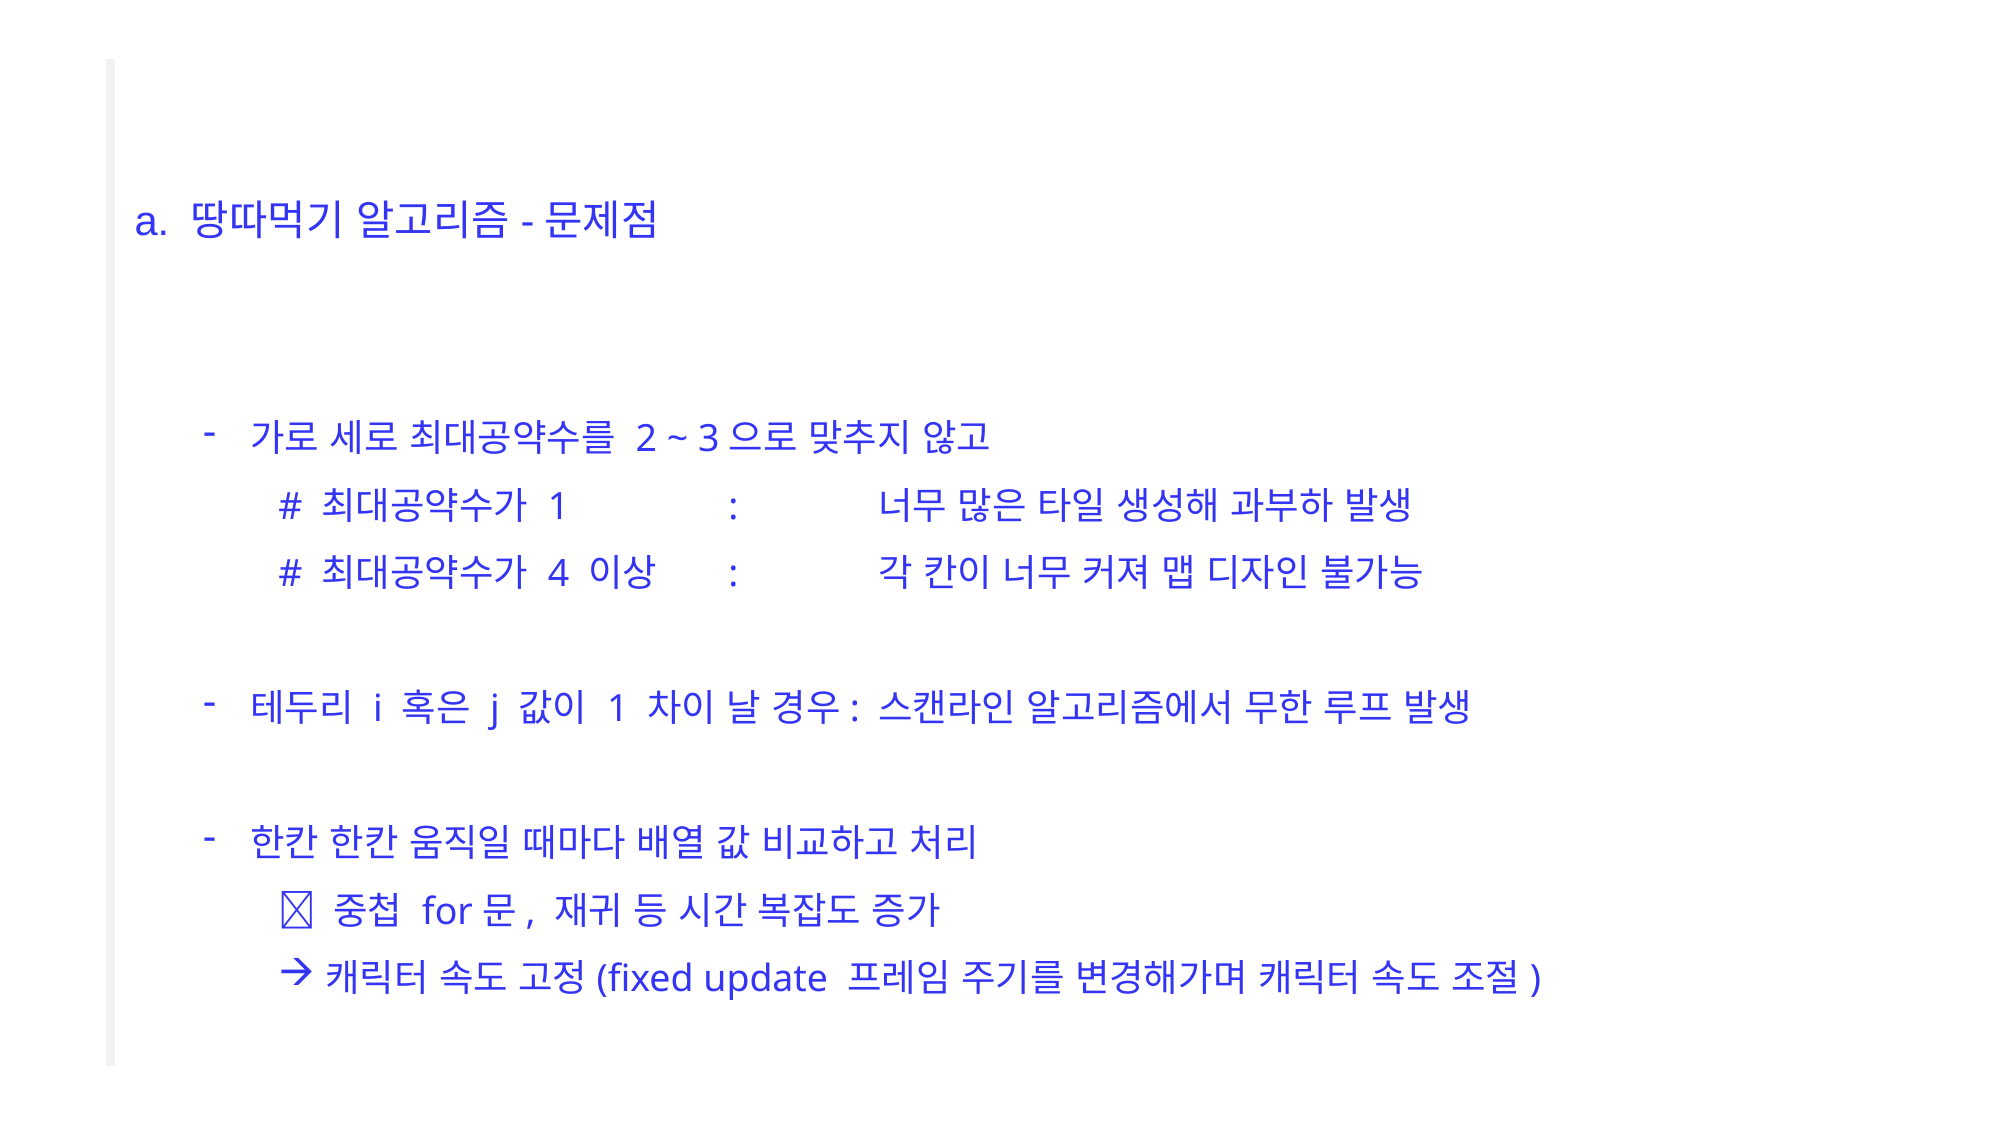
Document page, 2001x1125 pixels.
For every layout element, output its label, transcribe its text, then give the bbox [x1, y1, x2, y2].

text_box 가로 세로 최대공약수를 2 ~ 3으로 맞추지 않고 # 최대공약수가 1 : 너무 많은 타일 생성해 과부하 발생 # 최대공약수가 4 이상 : 각 칸이 너무 커져 맵 디자인 불가능 테두리 i 혹은 j 값이 1 차이 날 경우: 스캔라인 알고리즘에서 무한 루프 발생 한칸 한칸 움직일 때마다 배열 값 비교하고 처리  중첩 for문, 재귀 등 시간 복잡도 증가 캐릭터 속도 고정(fixed update 프레임 주기를 변경해가며 캐릭터 속도 조절) [188, 384, 1921, 1007]
text_box a. 땅따먹기 알고리즘-문제점 [119, 186, 1308, 287]
